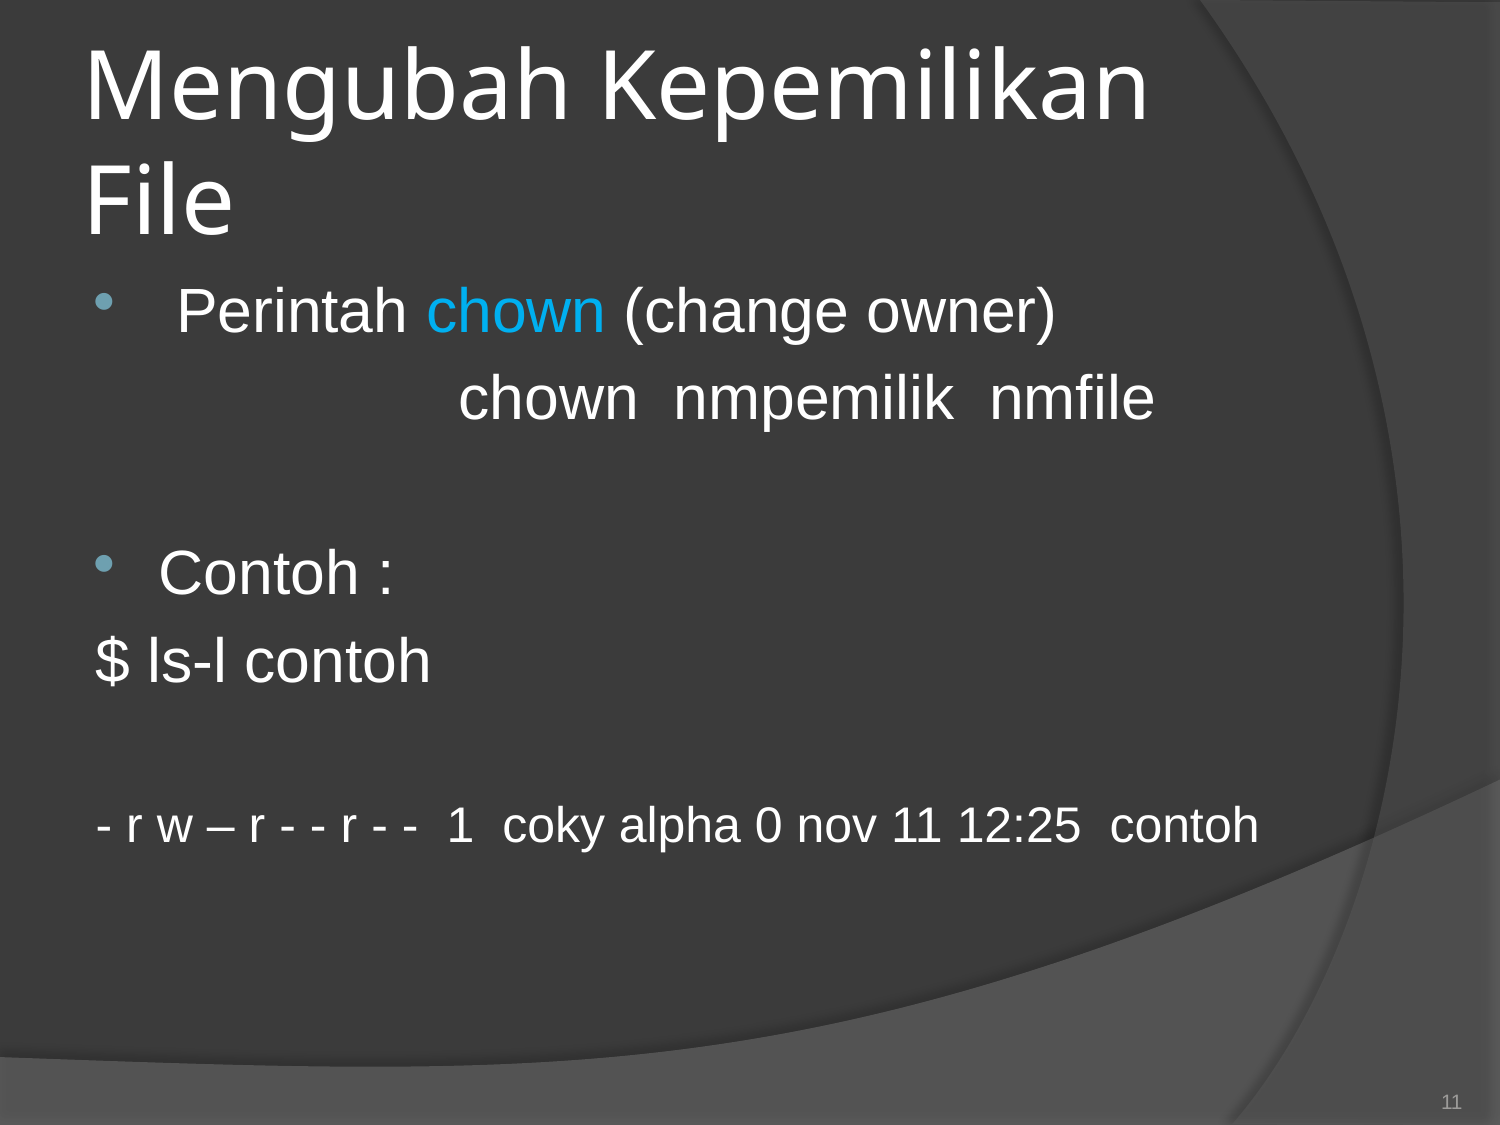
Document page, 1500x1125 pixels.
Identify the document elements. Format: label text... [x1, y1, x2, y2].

title Mengubah Kepemilikan File [75, 45, 1300, 233]
slide_number 11 [1337, 1053, 1463, 1114]
list Perintah chown (change owner) chown nmpemilik nmfile Contoh : $ ls-l contoh - r w – r - - r - - 1 coky alpha 0 nov 11 12:25 contoh [75, 262, 1300, 1005]
